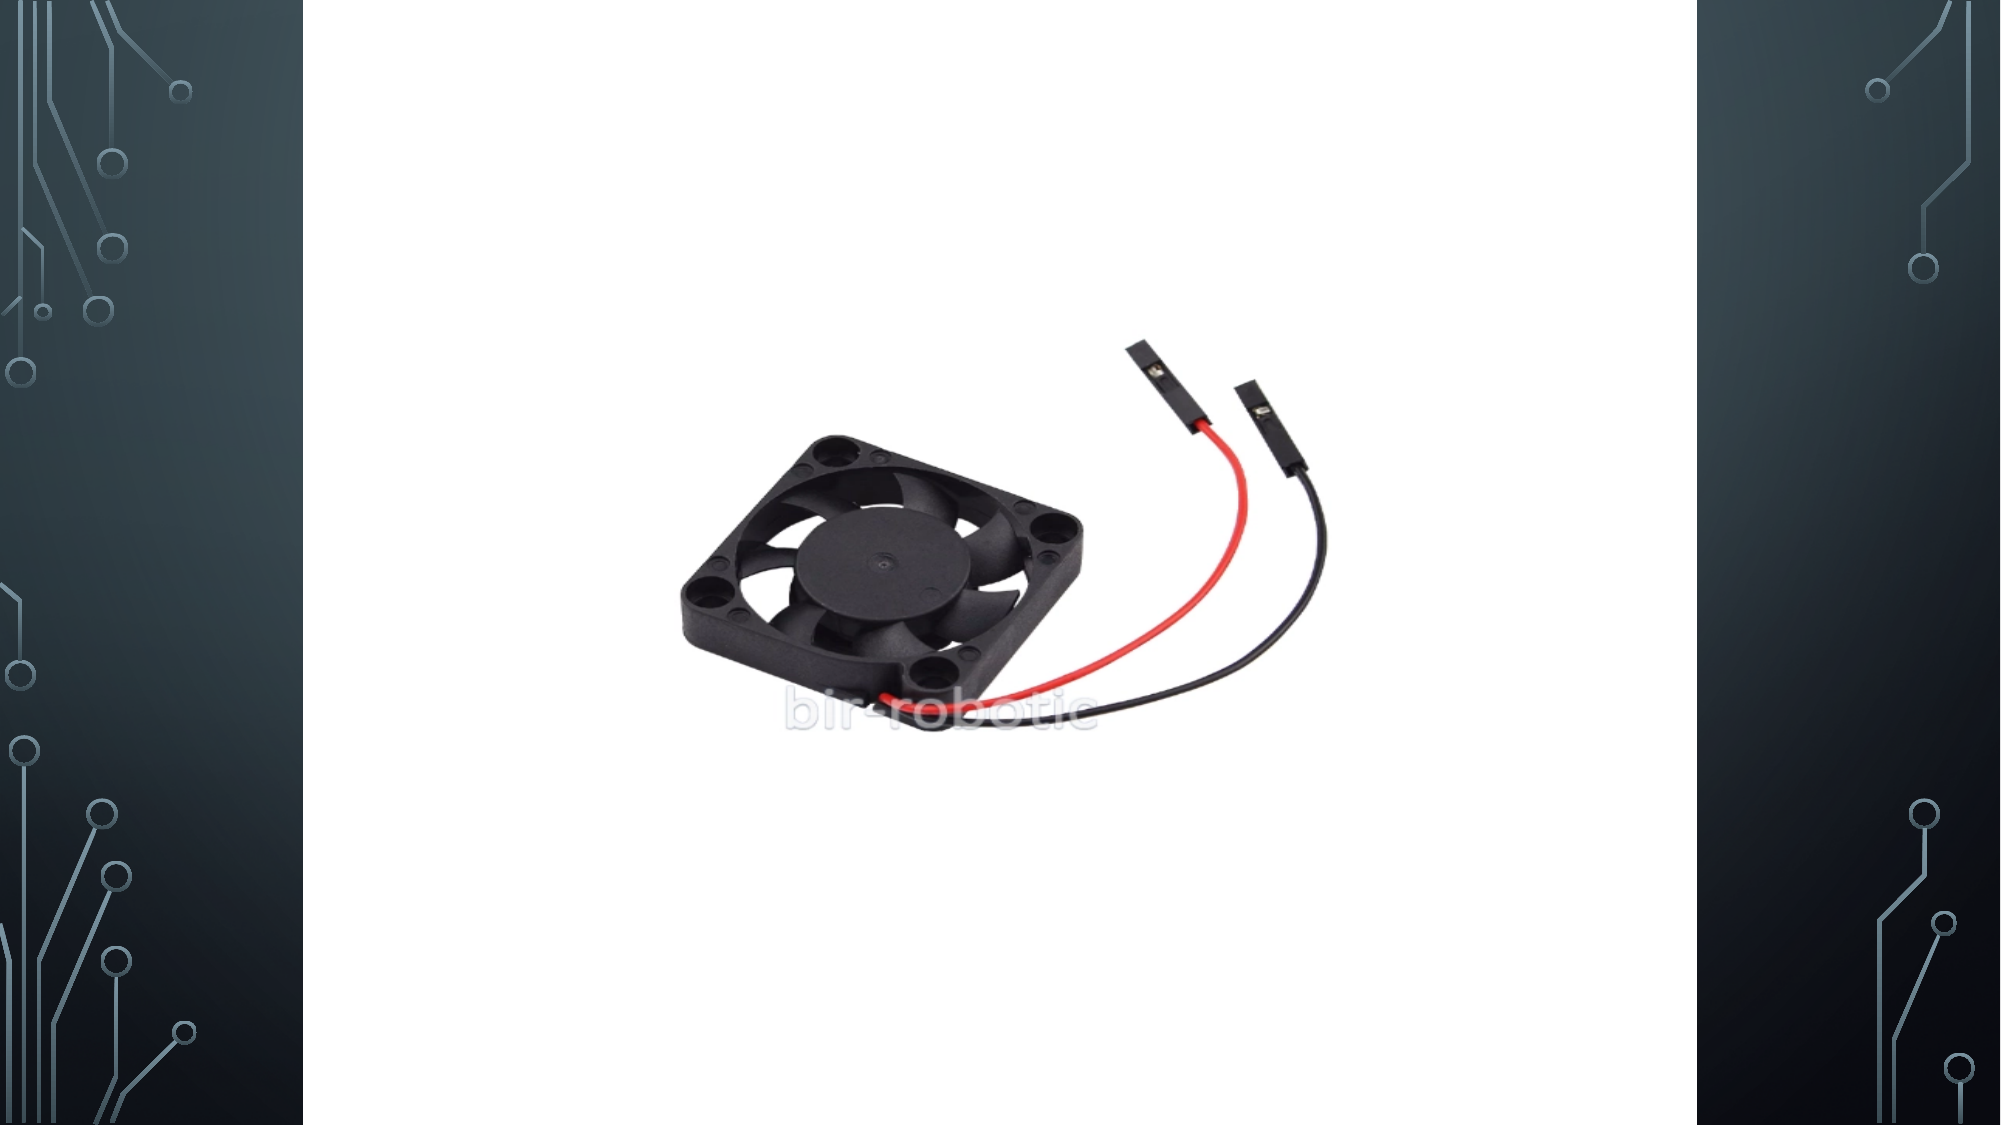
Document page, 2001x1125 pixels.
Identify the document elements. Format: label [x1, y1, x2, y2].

list [303, 0, 1697, 1125]
